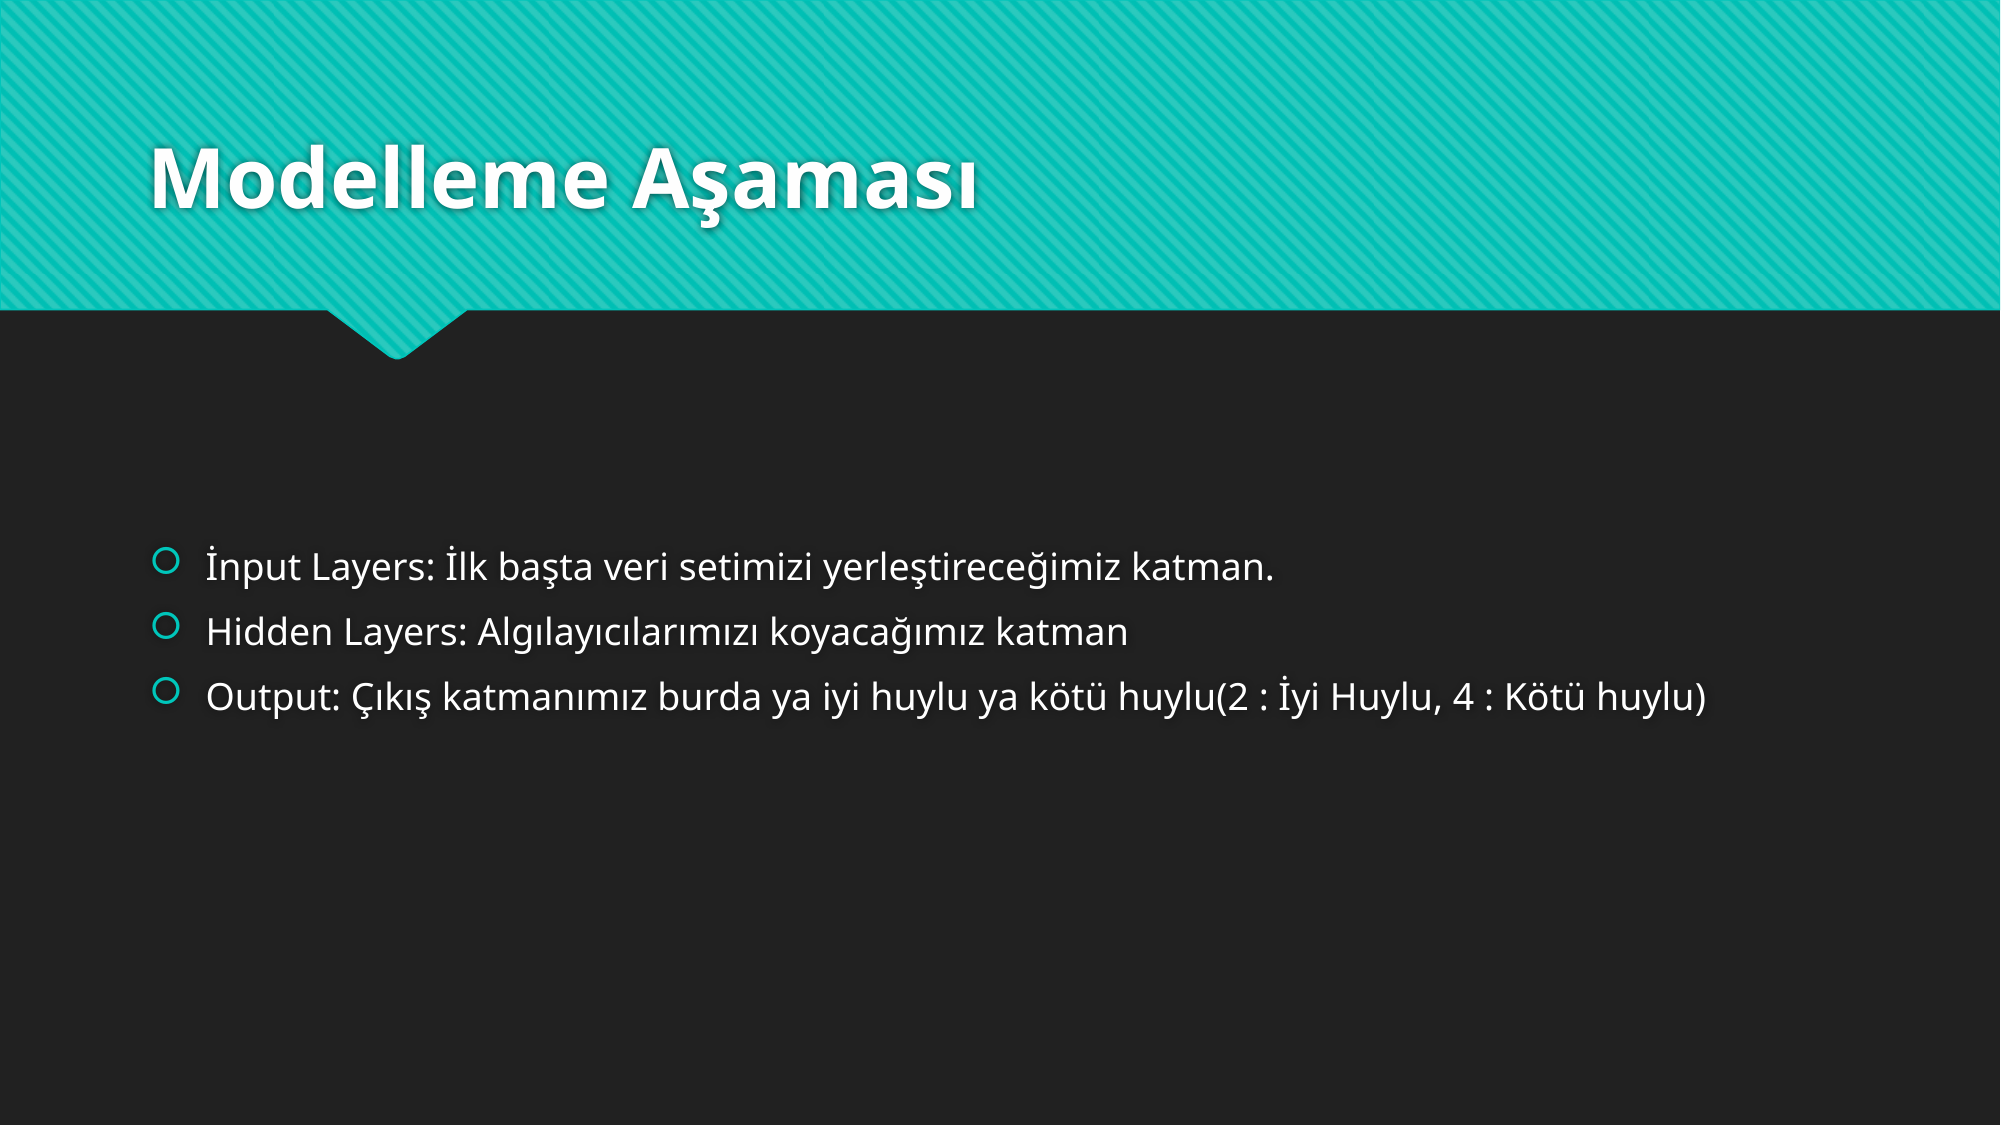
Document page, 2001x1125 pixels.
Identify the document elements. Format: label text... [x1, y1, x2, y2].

title Modelleme Aşaması [132, 73, 1868, 233]
list İnput Layers: İlk başta veri setimizi yerleştireceğimiz katman. Hidden Layers: Algılayıcılarımızı koyacağımız katman Output: Çıkış katmanımız burda ya iyi huylu ya kötü huylu(2 : İyi Huylu, 4 : Kötü huylu) [134, 364, 1866, 962]
